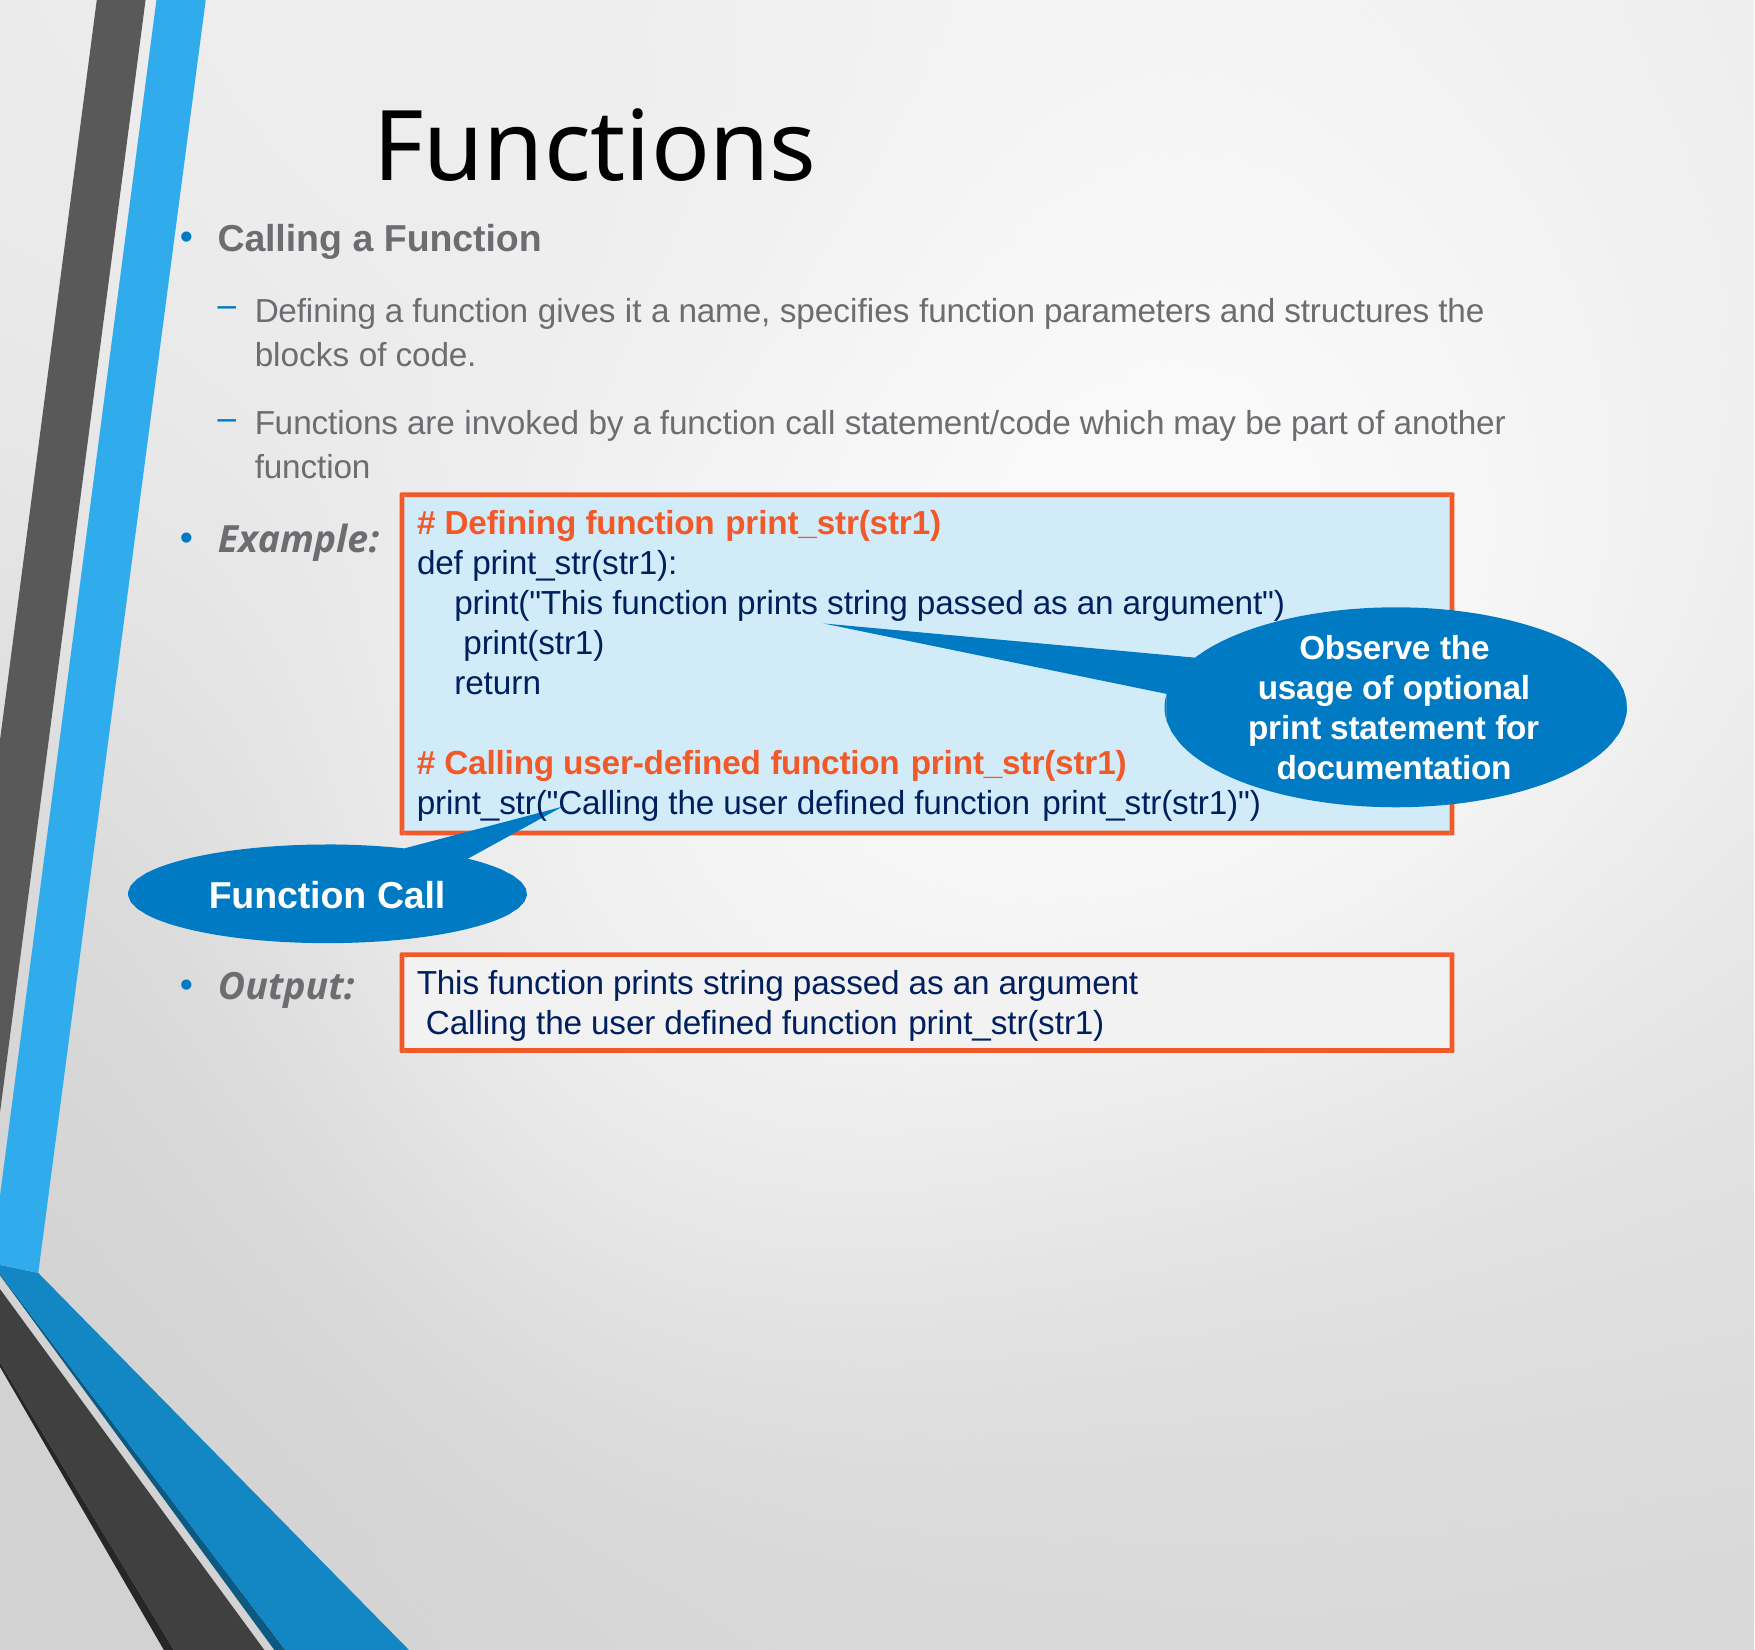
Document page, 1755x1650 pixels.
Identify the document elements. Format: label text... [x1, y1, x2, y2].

text_box documentation [1274, 744, 1517, 787]
text_box print_str("Calling the user defined function print_str(str1)") Function Call [206, 779, 1269, 917]
text_box [1269, 792, 1449, 830]
text_box [399, 952, 1455, 1053]
text_box usage of optional [1255, 664, 1536, 704]
text_box # Calling user-defined function print_str(str1) [414, 739, 1136, 779]
text_box print statement for [1246, 704, 1545, 747]
text_box Calling a Function Defining a function gives it a name, specifies function parameters and structures the blocks of code. Functions are invoked by a function call statement/code which may be part of another function [177, 212, 1518, 486]
text_box [405, 498, 1449, 779]
text_box Observe the [1297, 624, 1494, 664]
text_box return [452, 659, 544, 702]
text_box [405, 1041, 1449, 1048]
text_box # Defining function print_str(str1) def print_str(str1): print("This function prints string passed as an argument") print(str1) [414, 499, 1296, 662]
text_box [399, 492, 1455, 779]
title Functions [173, 1, 1015, 280]
text_box [128, 854, 504, 944]
text_box [1269, 805, 1455, 836]
text_box This function prints string passed as an argument Calling the user defined function print_str(str1) [401, 959, 1452, 1041]
text_box Example: [177, 512, 387, 560]
text_box Output: [177, 959, 356, 1007]
text_box [823, 607, 1627, 808]
